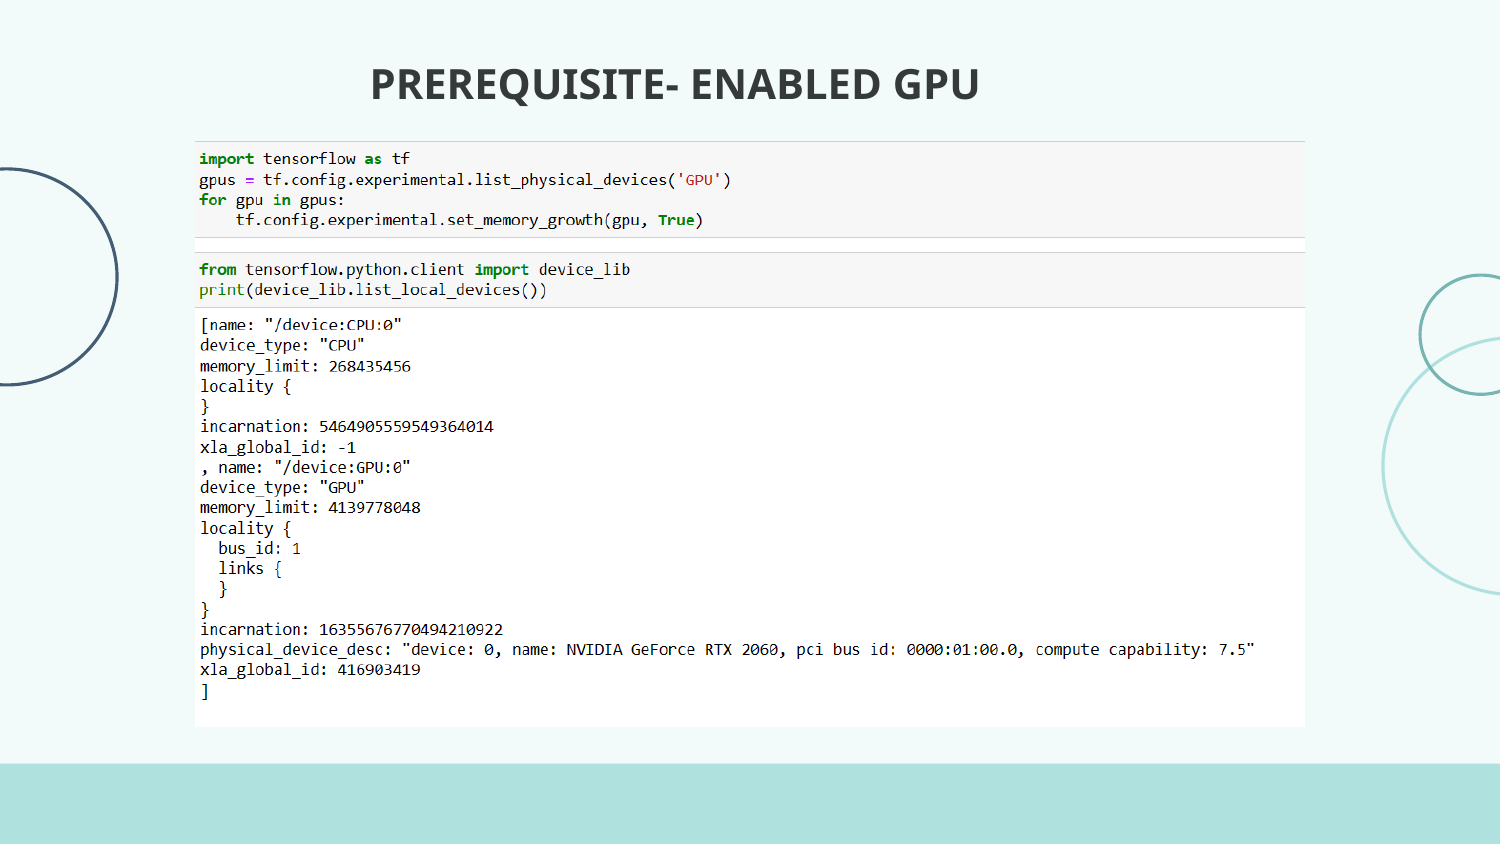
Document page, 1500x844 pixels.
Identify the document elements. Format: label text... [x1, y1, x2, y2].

title PREREQUISITE- ENABLED GPU [354, 43, 1085, 139]
picture [195, 140, 1305, 727]
